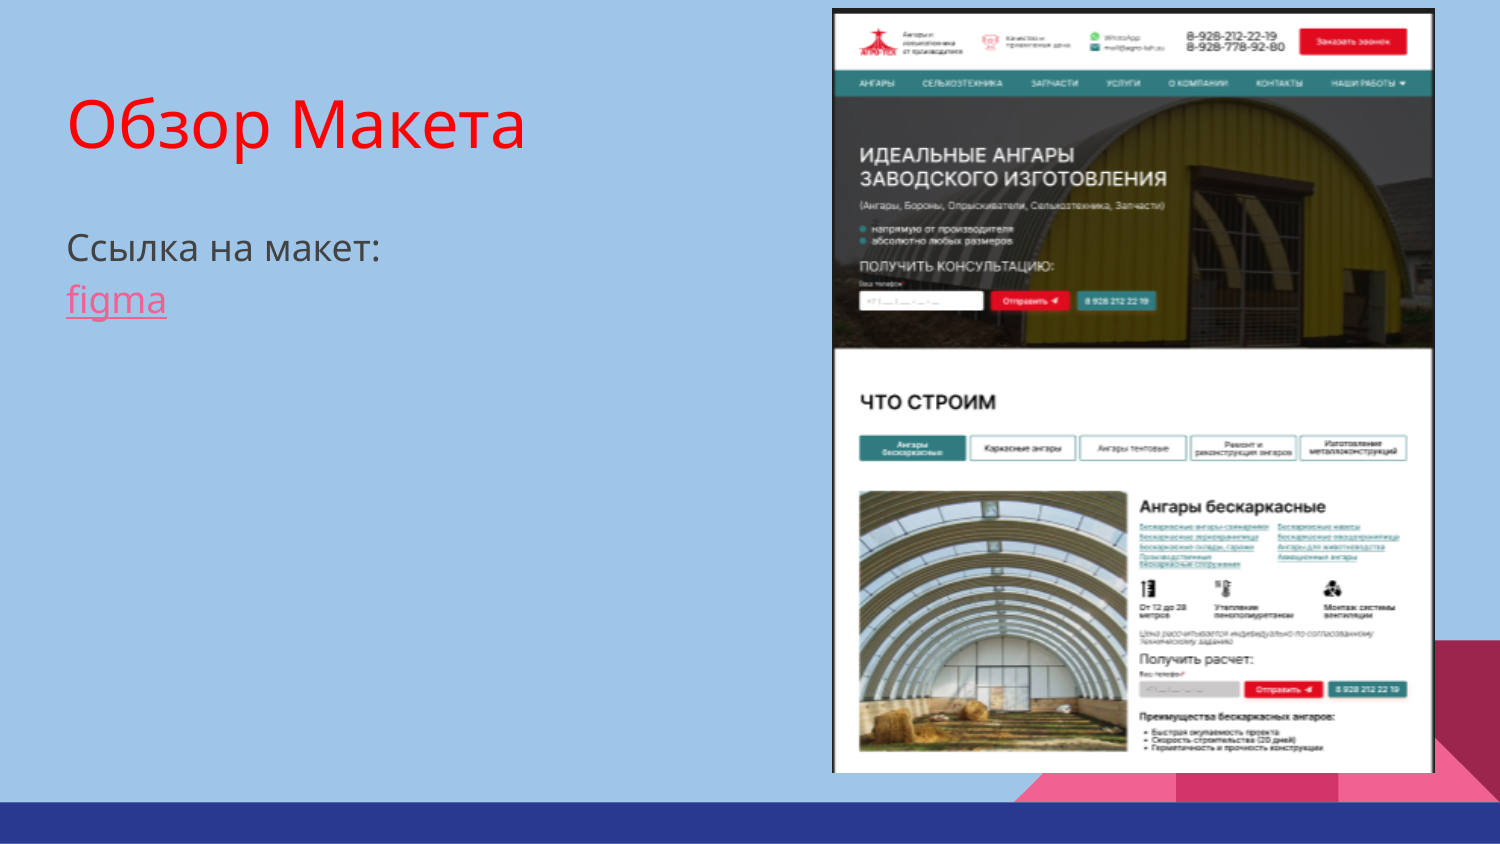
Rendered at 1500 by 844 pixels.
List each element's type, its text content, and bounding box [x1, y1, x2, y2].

picture [832, 8, 1436, 773]
title Обзор Макета [51, 67, 827, 167]
list Ссылка на макет: figma [1440, 201, 1449, 750]
title Обзор Макета [1440, 67, 1449, 167]
list Ссылка на макет: figma [51, 201, 827, 750]
